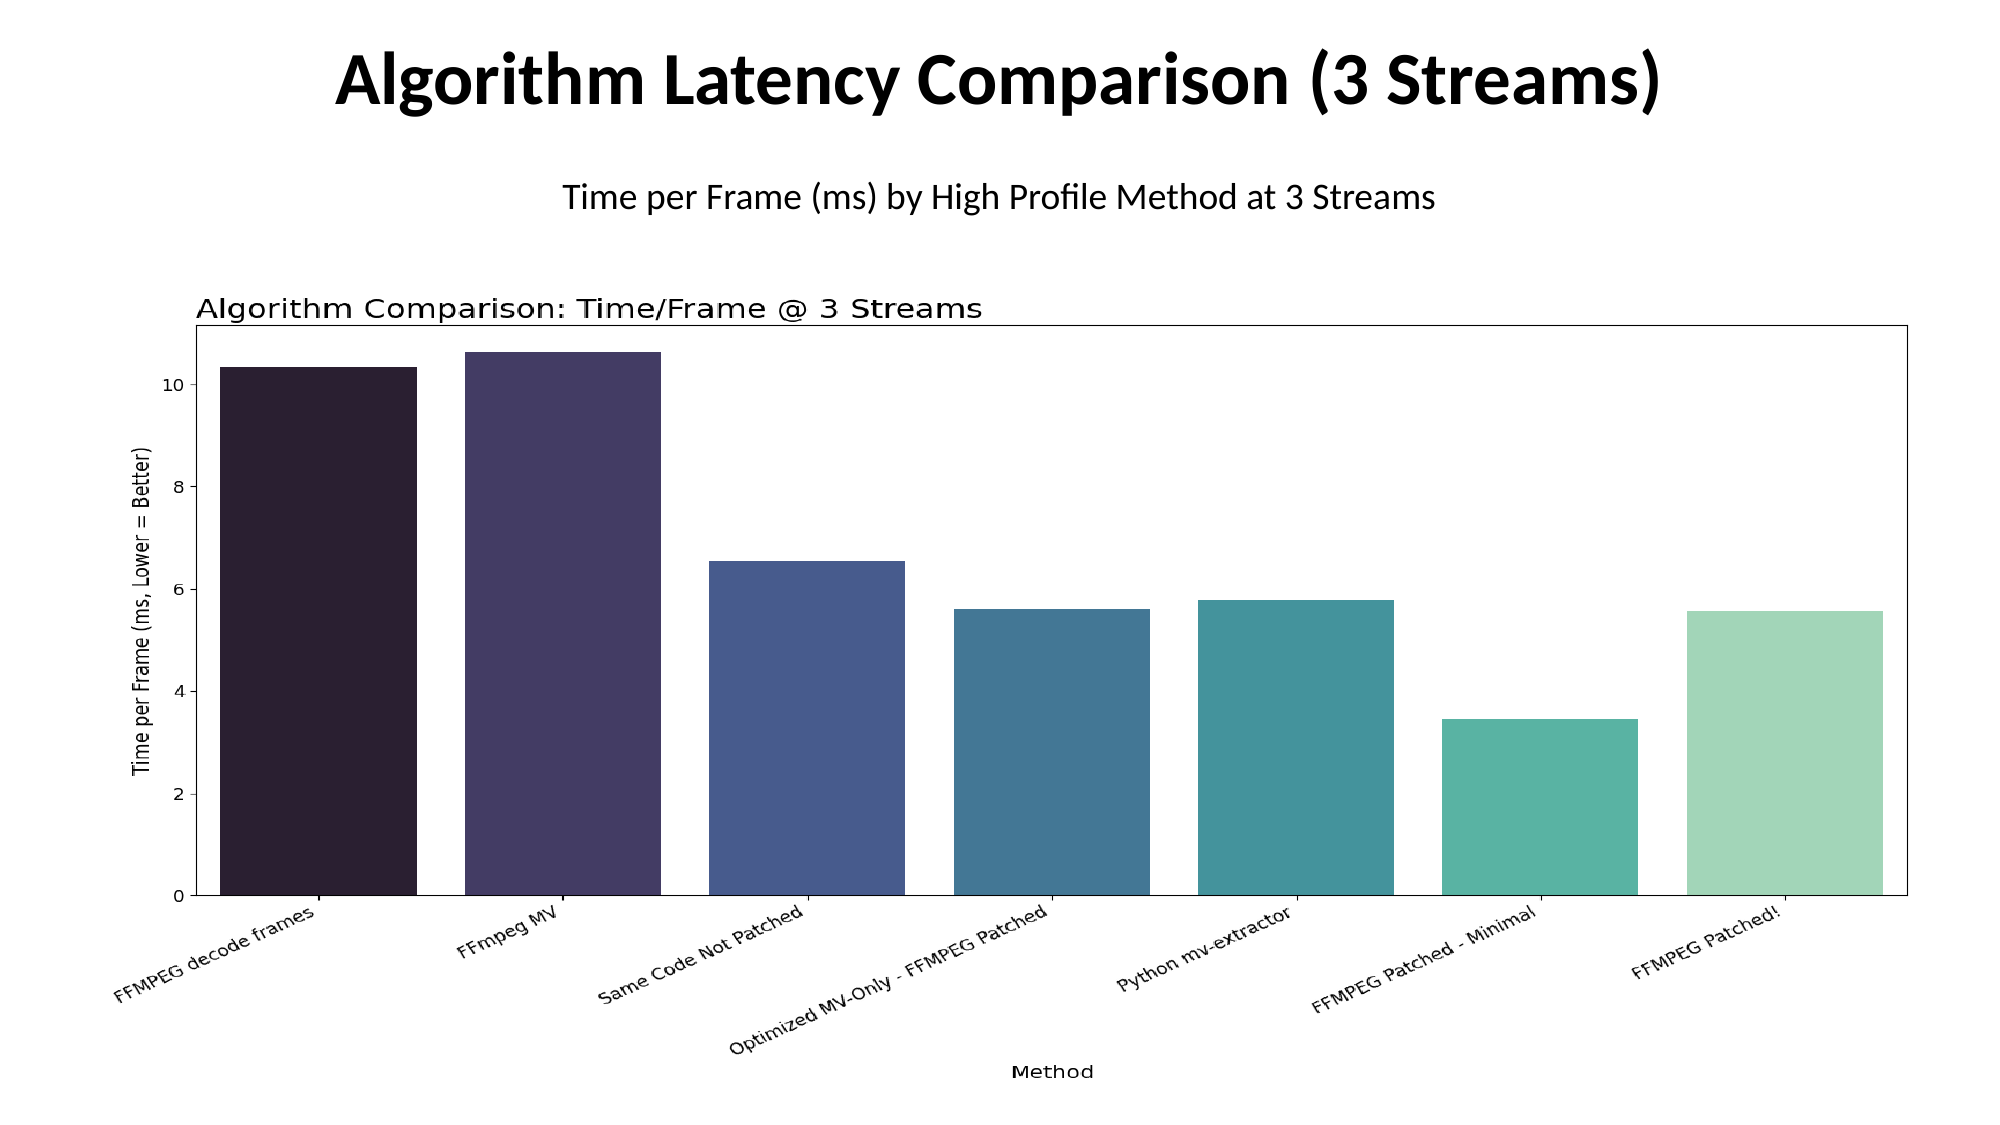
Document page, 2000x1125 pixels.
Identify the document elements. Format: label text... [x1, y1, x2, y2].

text_box Algorithm Latency Comparison (3 Streams) [320, 22, 1679, 128]
text_box Time per Frame (ms) by High Profile Method at 3 Streams [547, 164, 1452, 225]
picture [74, 284, 1925, 1096]
